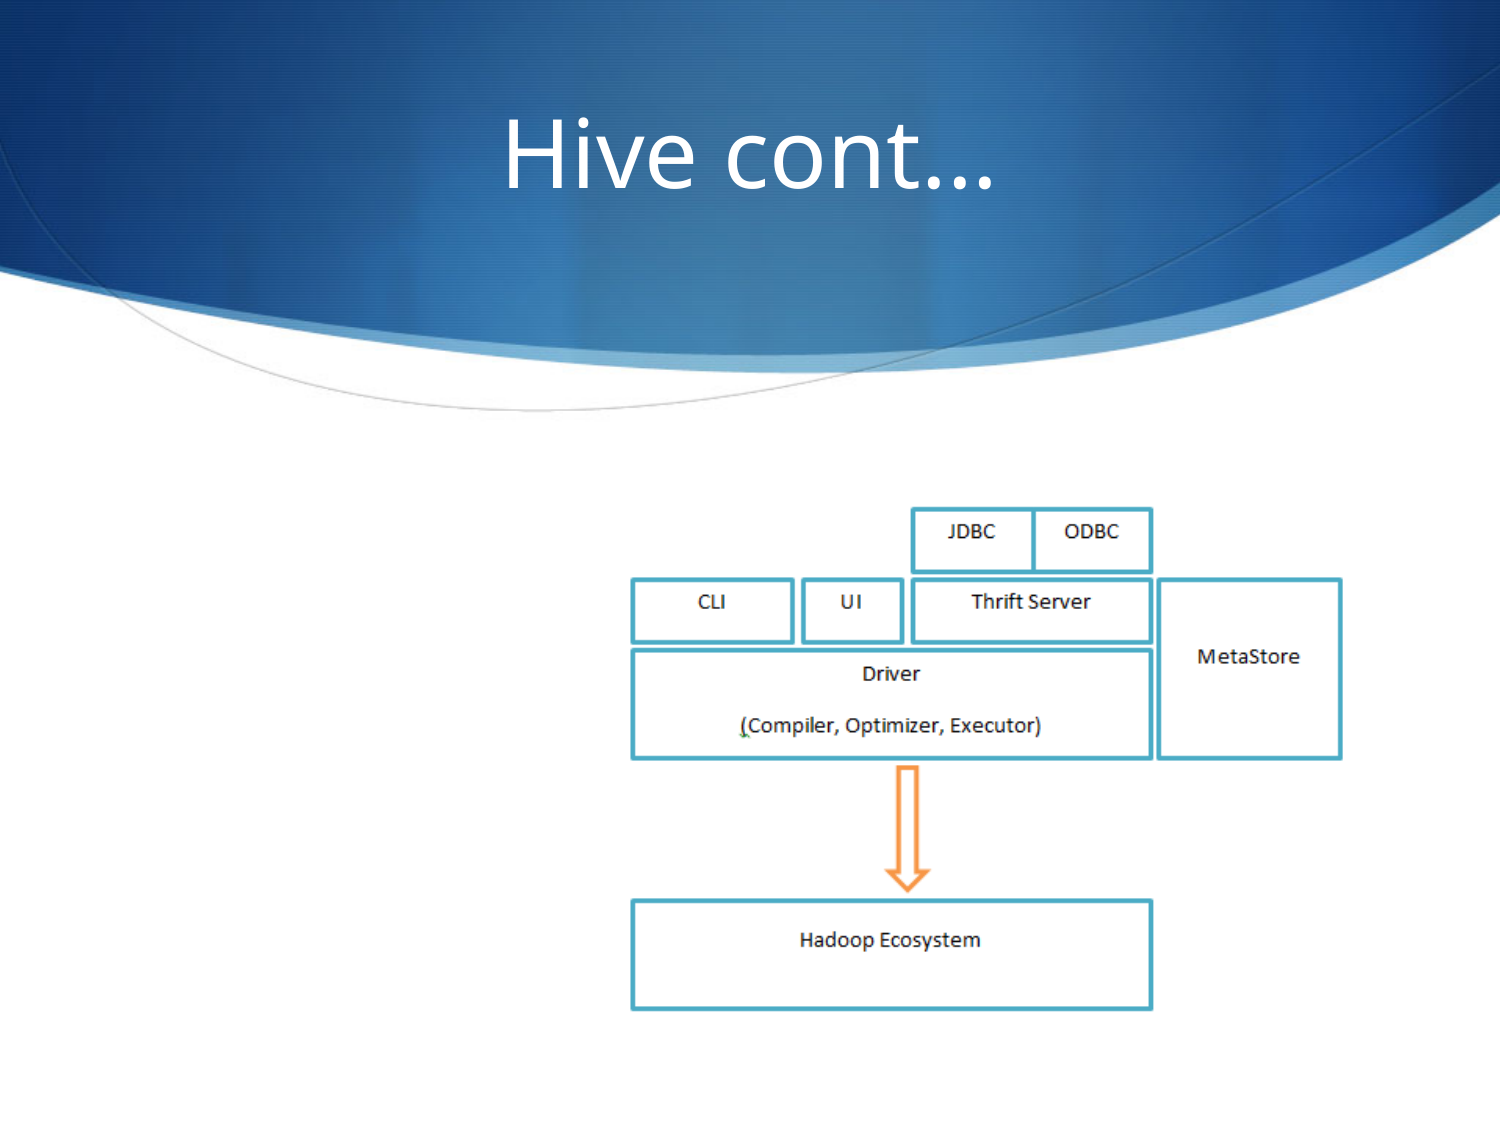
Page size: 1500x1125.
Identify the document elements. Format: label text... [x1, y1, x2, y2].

picture [0, 0, 1500, 1125]
title Hive cont... [75, 56, 1425, 245]
